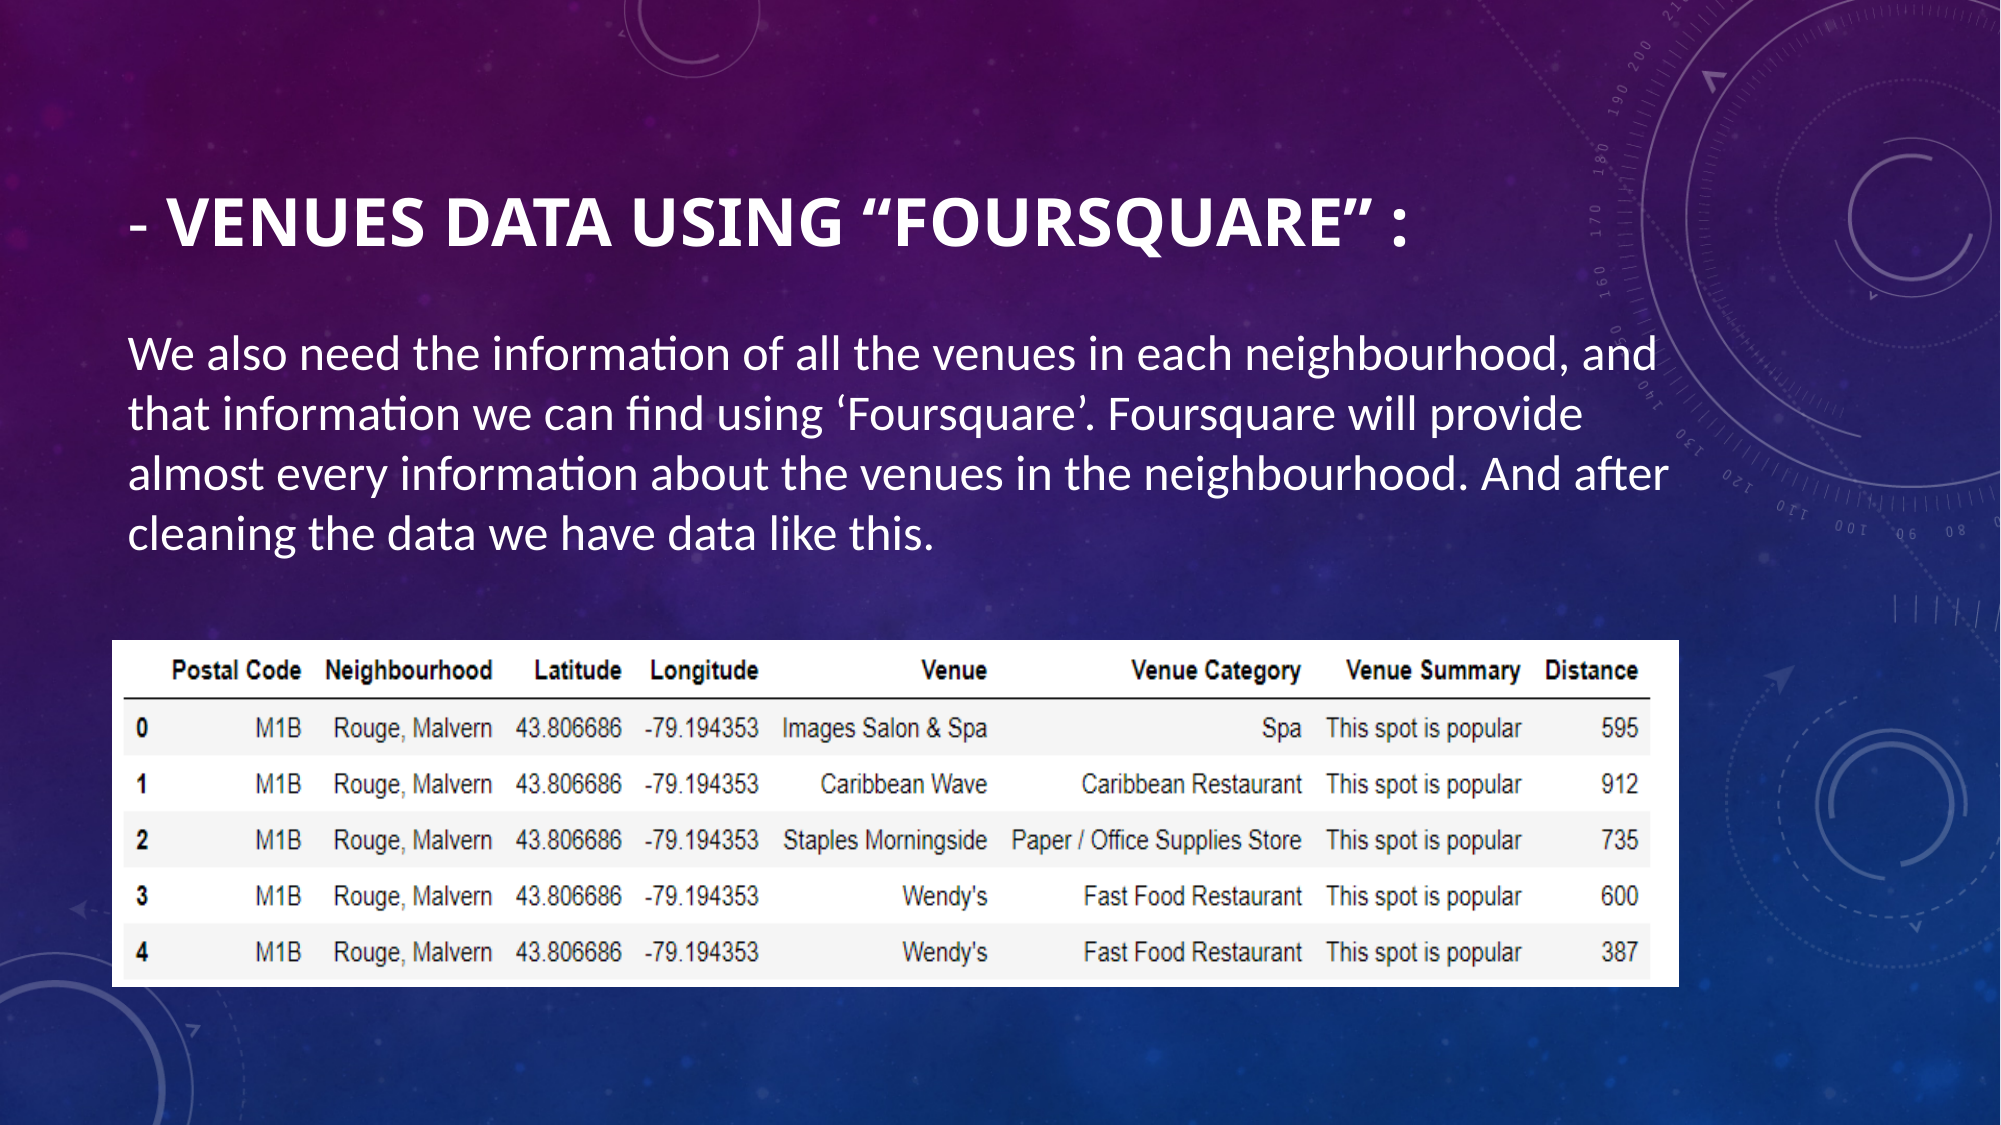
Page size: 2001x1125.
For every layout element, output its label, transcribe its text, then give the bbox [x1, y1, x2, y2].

title - Venues data using “foursquare” : [112, 99, 1775, 339]
list We also need the information of all the venues in each neighbourhood, and that information we can find using ‘Foursquare’. Foursquare will provide almost every information about the venues in the neighbourhood. And after cleaning the data we have data like this. [112, 311, 1705, 570]
picture [0, 0, 2001, 1125]
